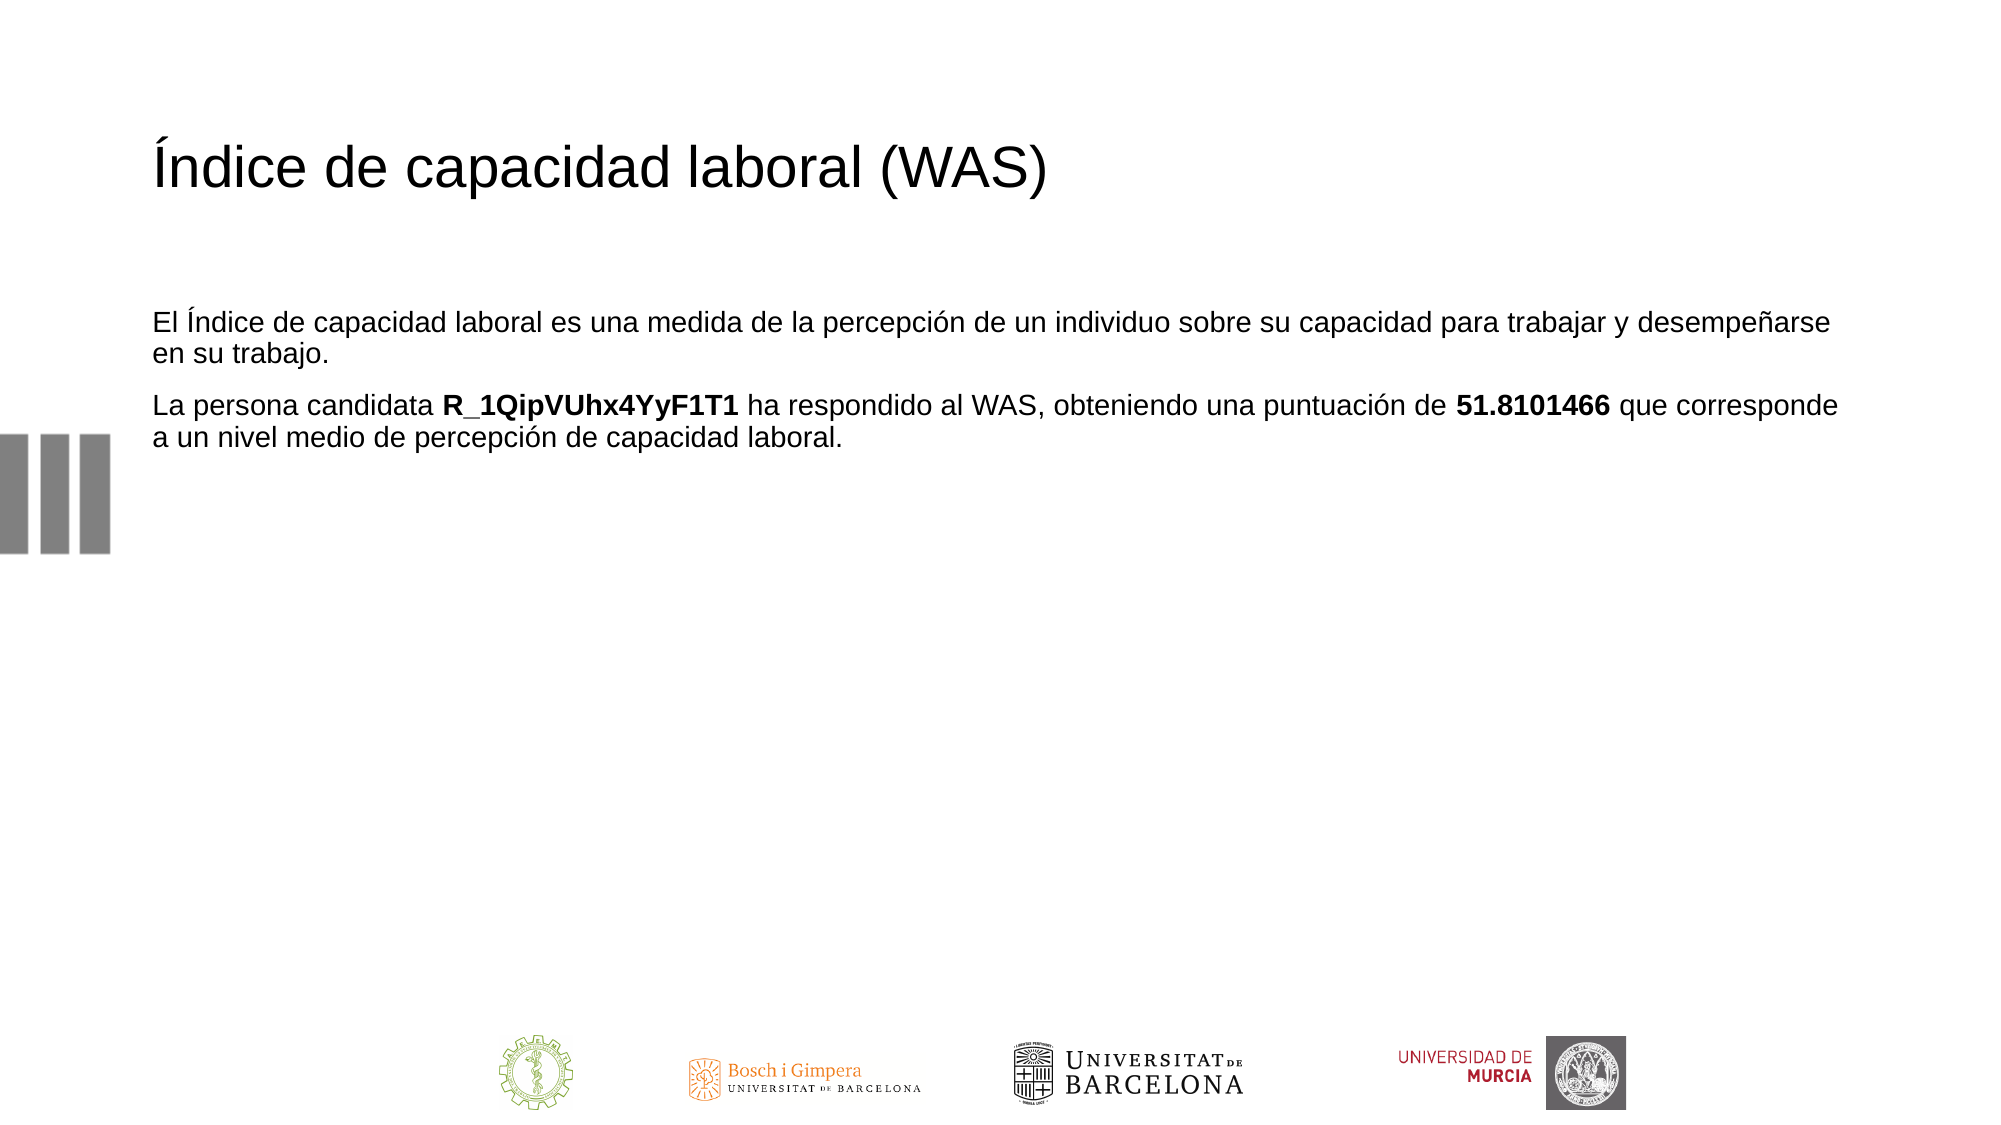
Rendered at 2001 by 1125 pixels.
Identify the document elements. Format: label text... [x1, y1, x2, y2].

picture [499, 1035, 573, 1110]
title Índice de capacidad laboral (WAS) [137, 59, 1863, 278]
picture [1014, 1042, 1243, 1105]
picture [0, 420, 123, 563]
picture [1331, 1036, 1627, 1110]
list El Índice de capacidad laboral es una medida de la percepción de un individuo sobre su capacidad para trabajar y desempeñarse en su trabajo. La persona candidata R_1QipVUhx4YyF1T1 ha respondido al WAS, obteniendo una puntuación de 51.8101466 que corresponde a un nivel medio de percepción de capacidad laboral. [137, 299, 1863, 1014]
picture [684, 1031, 926, 1125]
